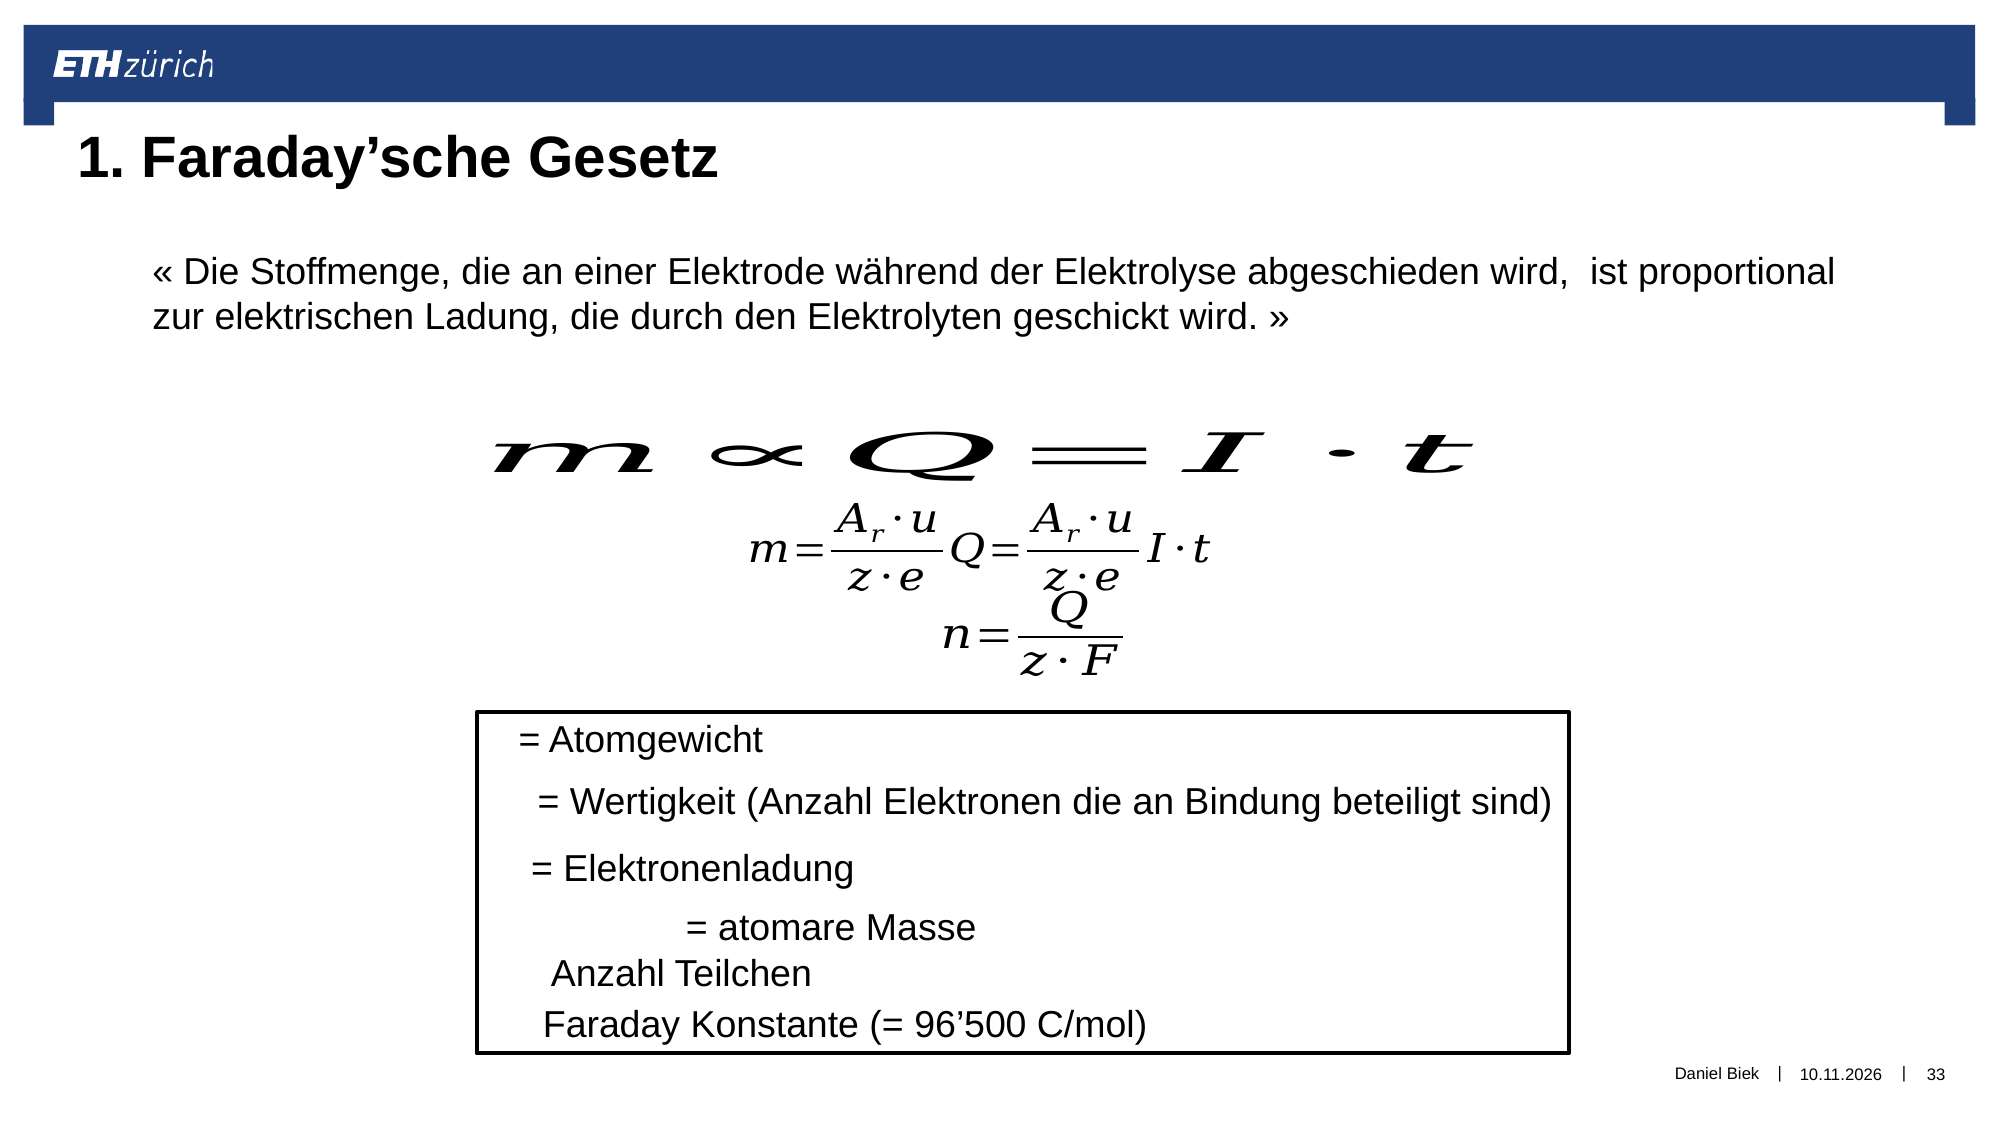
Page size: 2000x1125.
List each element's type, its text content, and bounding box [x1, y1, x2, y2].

title 1. Faraday’sche Gesetz [53, 101, 1947, 269]
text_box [476, 707, 1587, 1054]
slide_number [1790, 1034, 1892, 1112]
footer Daniel Biek [999, 1034, 1760, 1111]
slide_number 33 [1906, 1034, 1966, 1112]
text_box « Die Stoffmenge, die an einer Elektrode während der Elektrolyse abgeschieden wird, ist proportional zur elektrischen Ladung, die durch den Elektrolyten geschickt wird. » [137, 239, 1862, 345]
